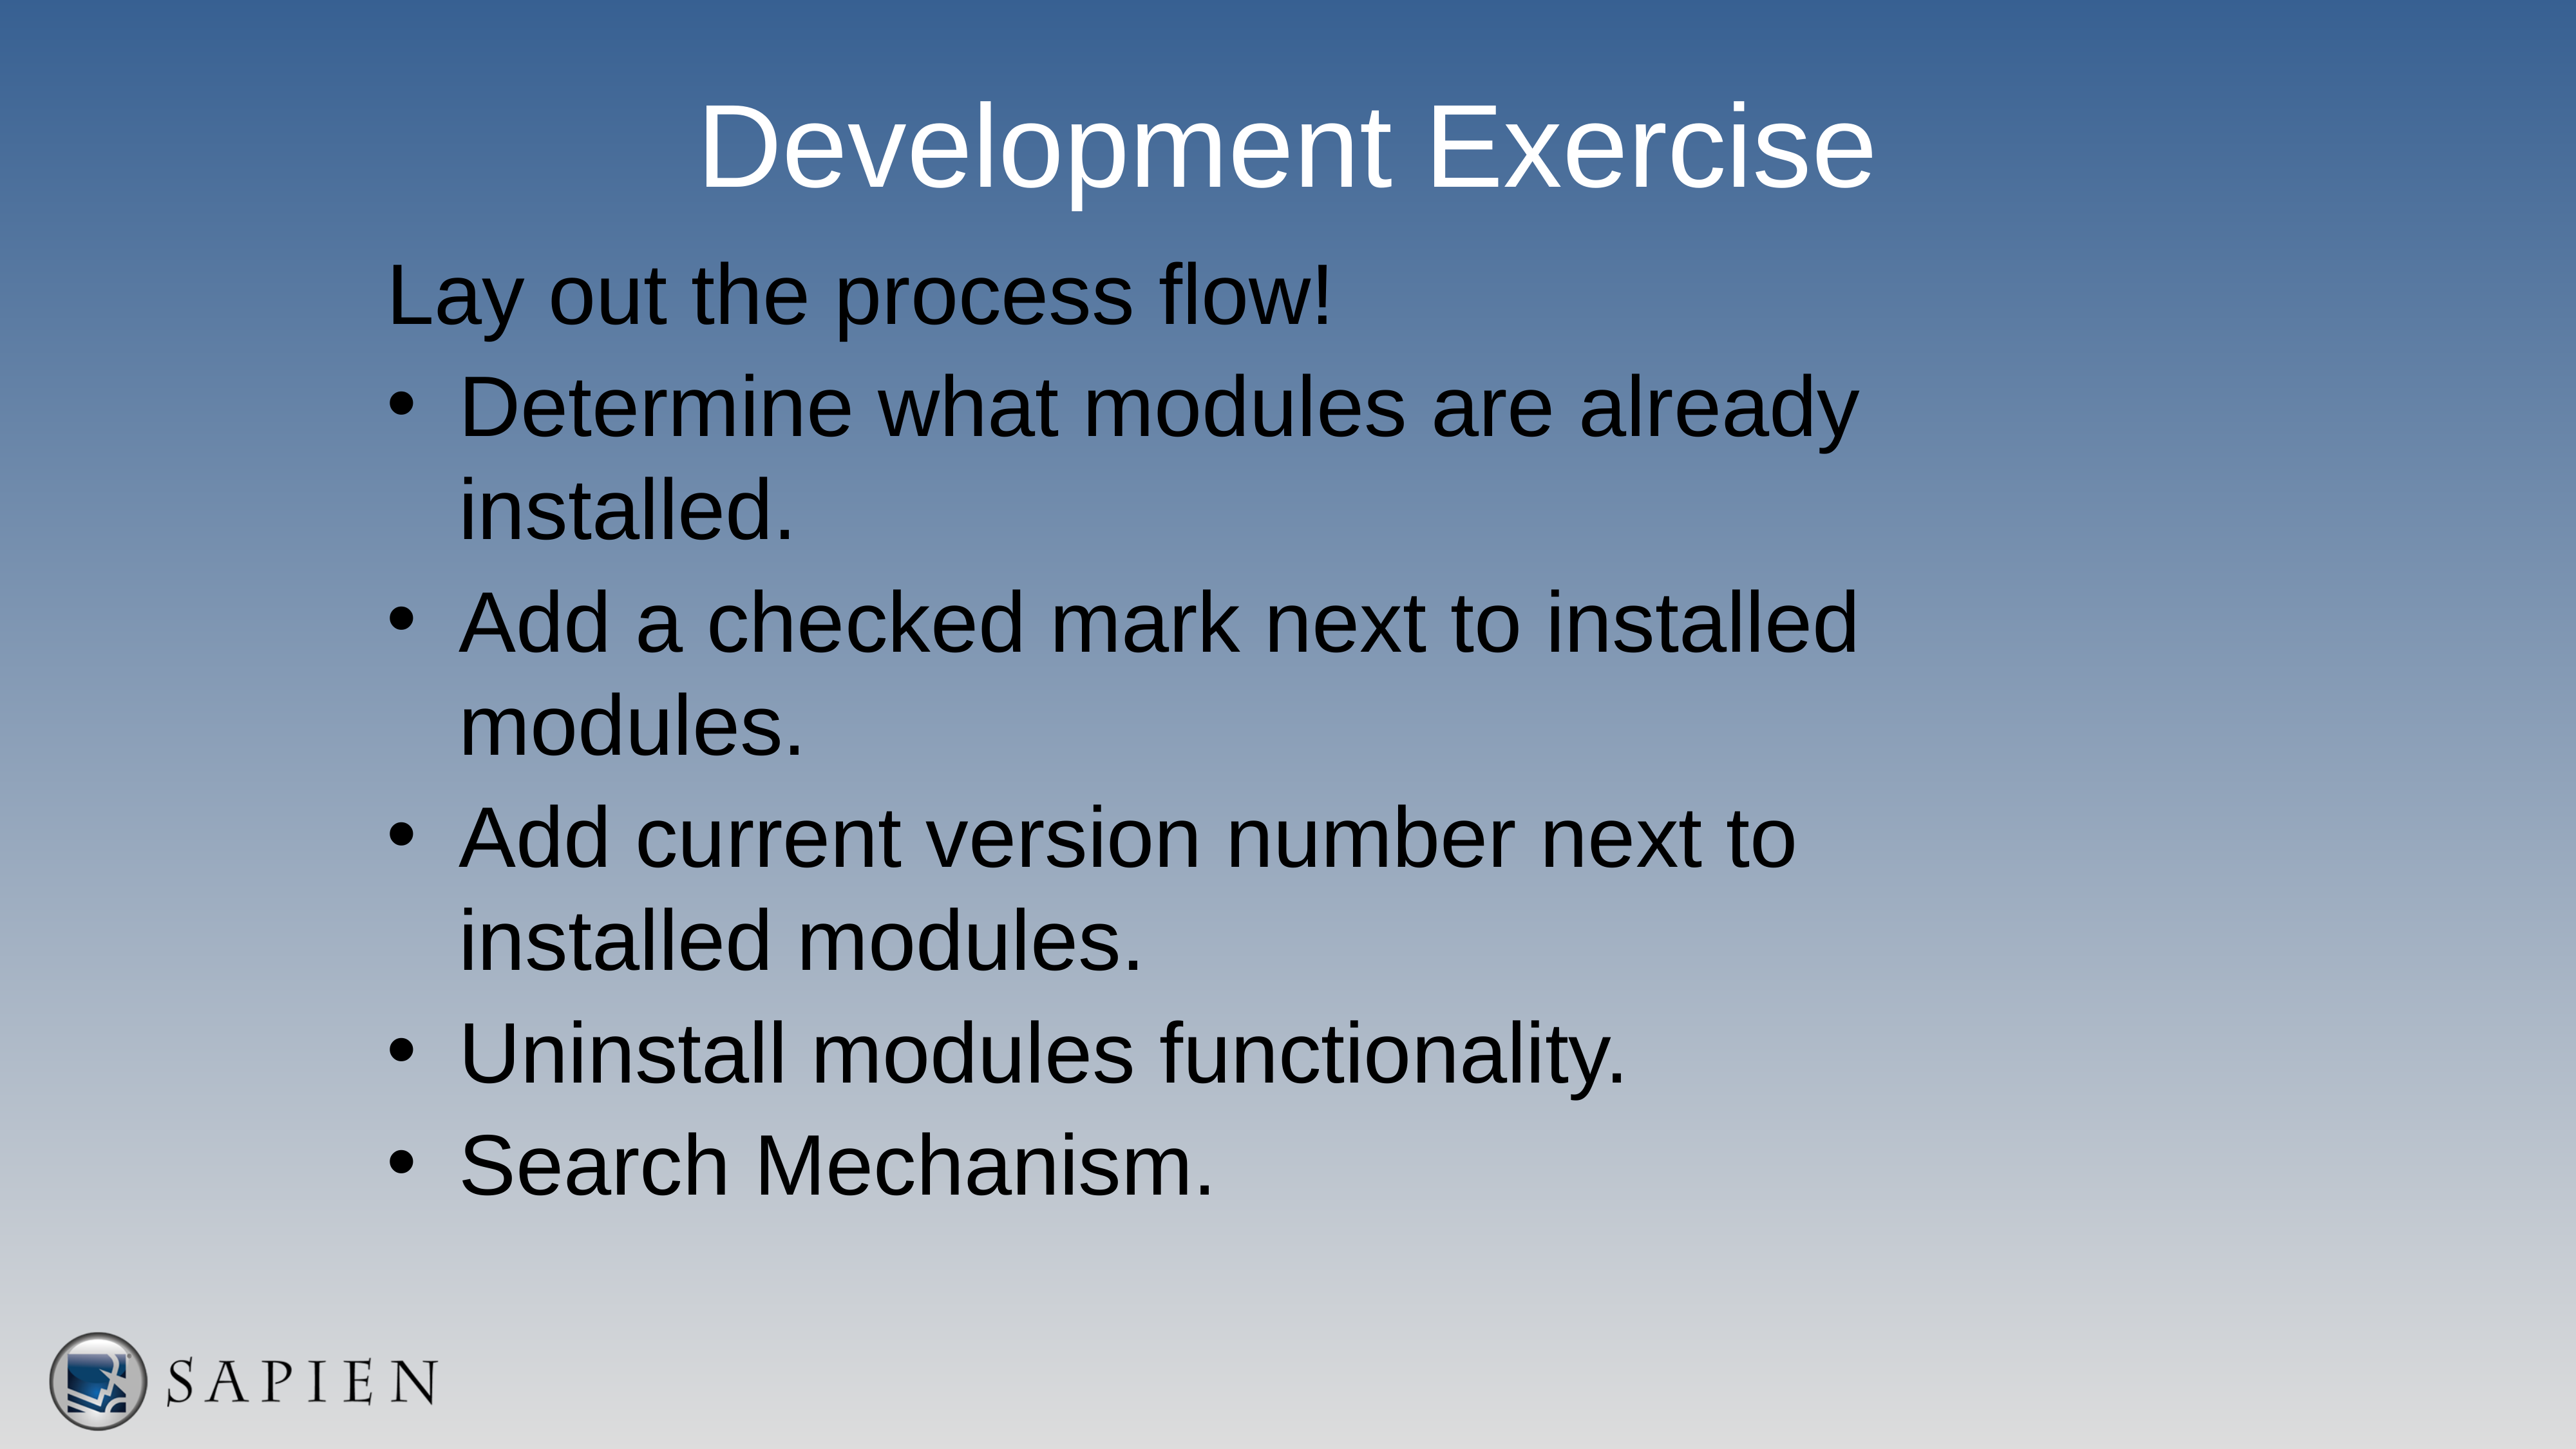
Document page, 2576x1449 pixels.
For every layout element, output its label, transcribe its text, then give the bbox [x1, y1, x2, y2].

list Lay out the process flow! Determine what modules are already installed. Add a checked mark next to installed modules. Add current version number next to installed modules. Uninstall modules functionality. Search Mechanism. [386, 238, 2126, 1350]
picture [38, 1324, 451, 1439]
title Development Exercise [418, 57, 2158, 339]
